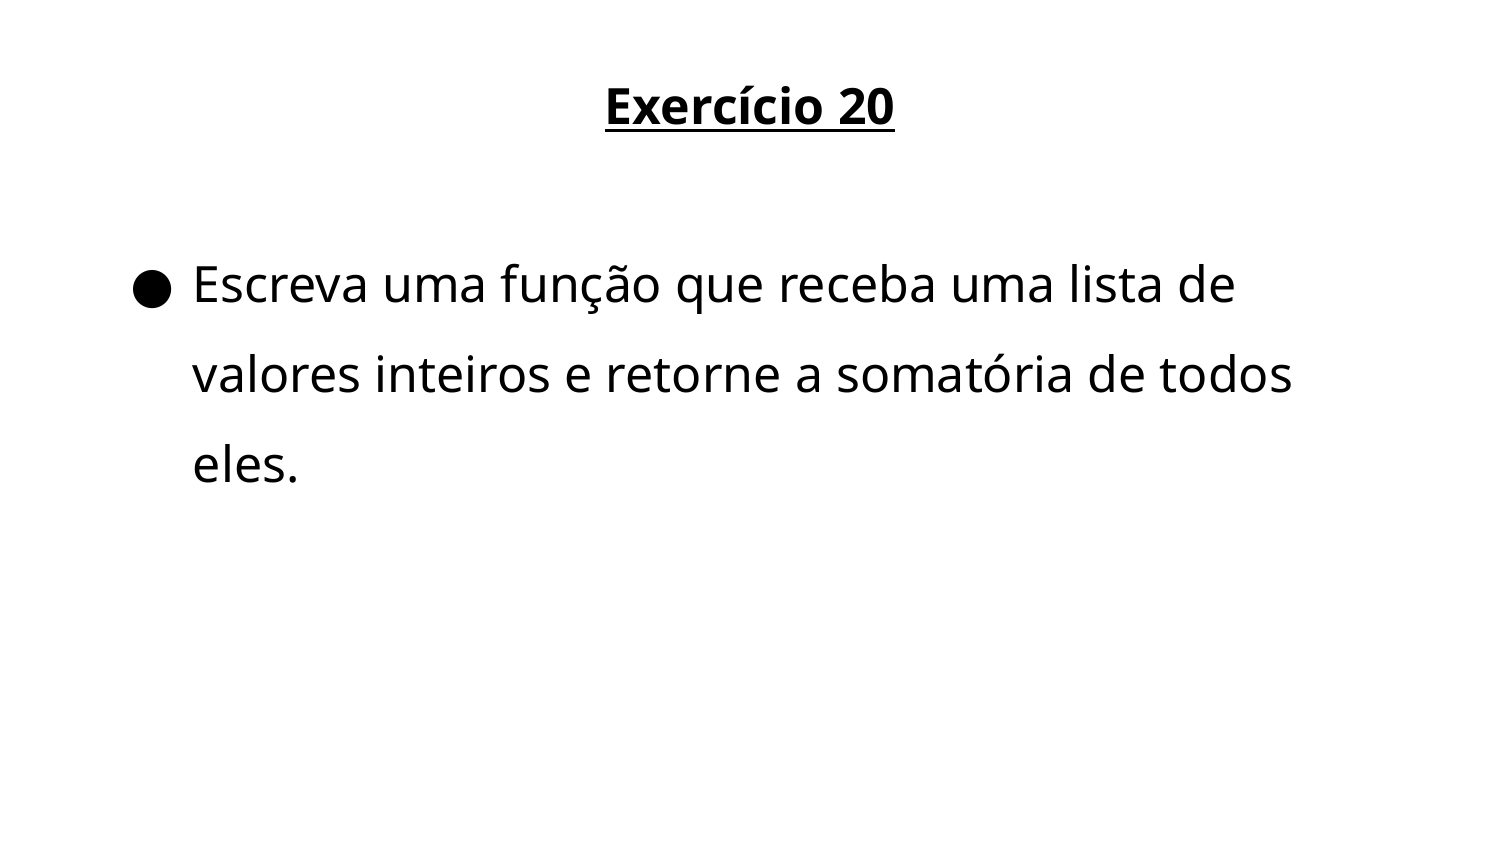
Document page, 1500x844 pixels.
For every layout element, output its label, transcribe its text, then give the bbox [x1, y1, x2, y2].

text_box Exercício 20 [0, 1, 1500, 208]
text_box Escreva uma função que receba uma lista de valores inteiros e retorne a somatória de todos eles. [102, 208, 1397, 823]
